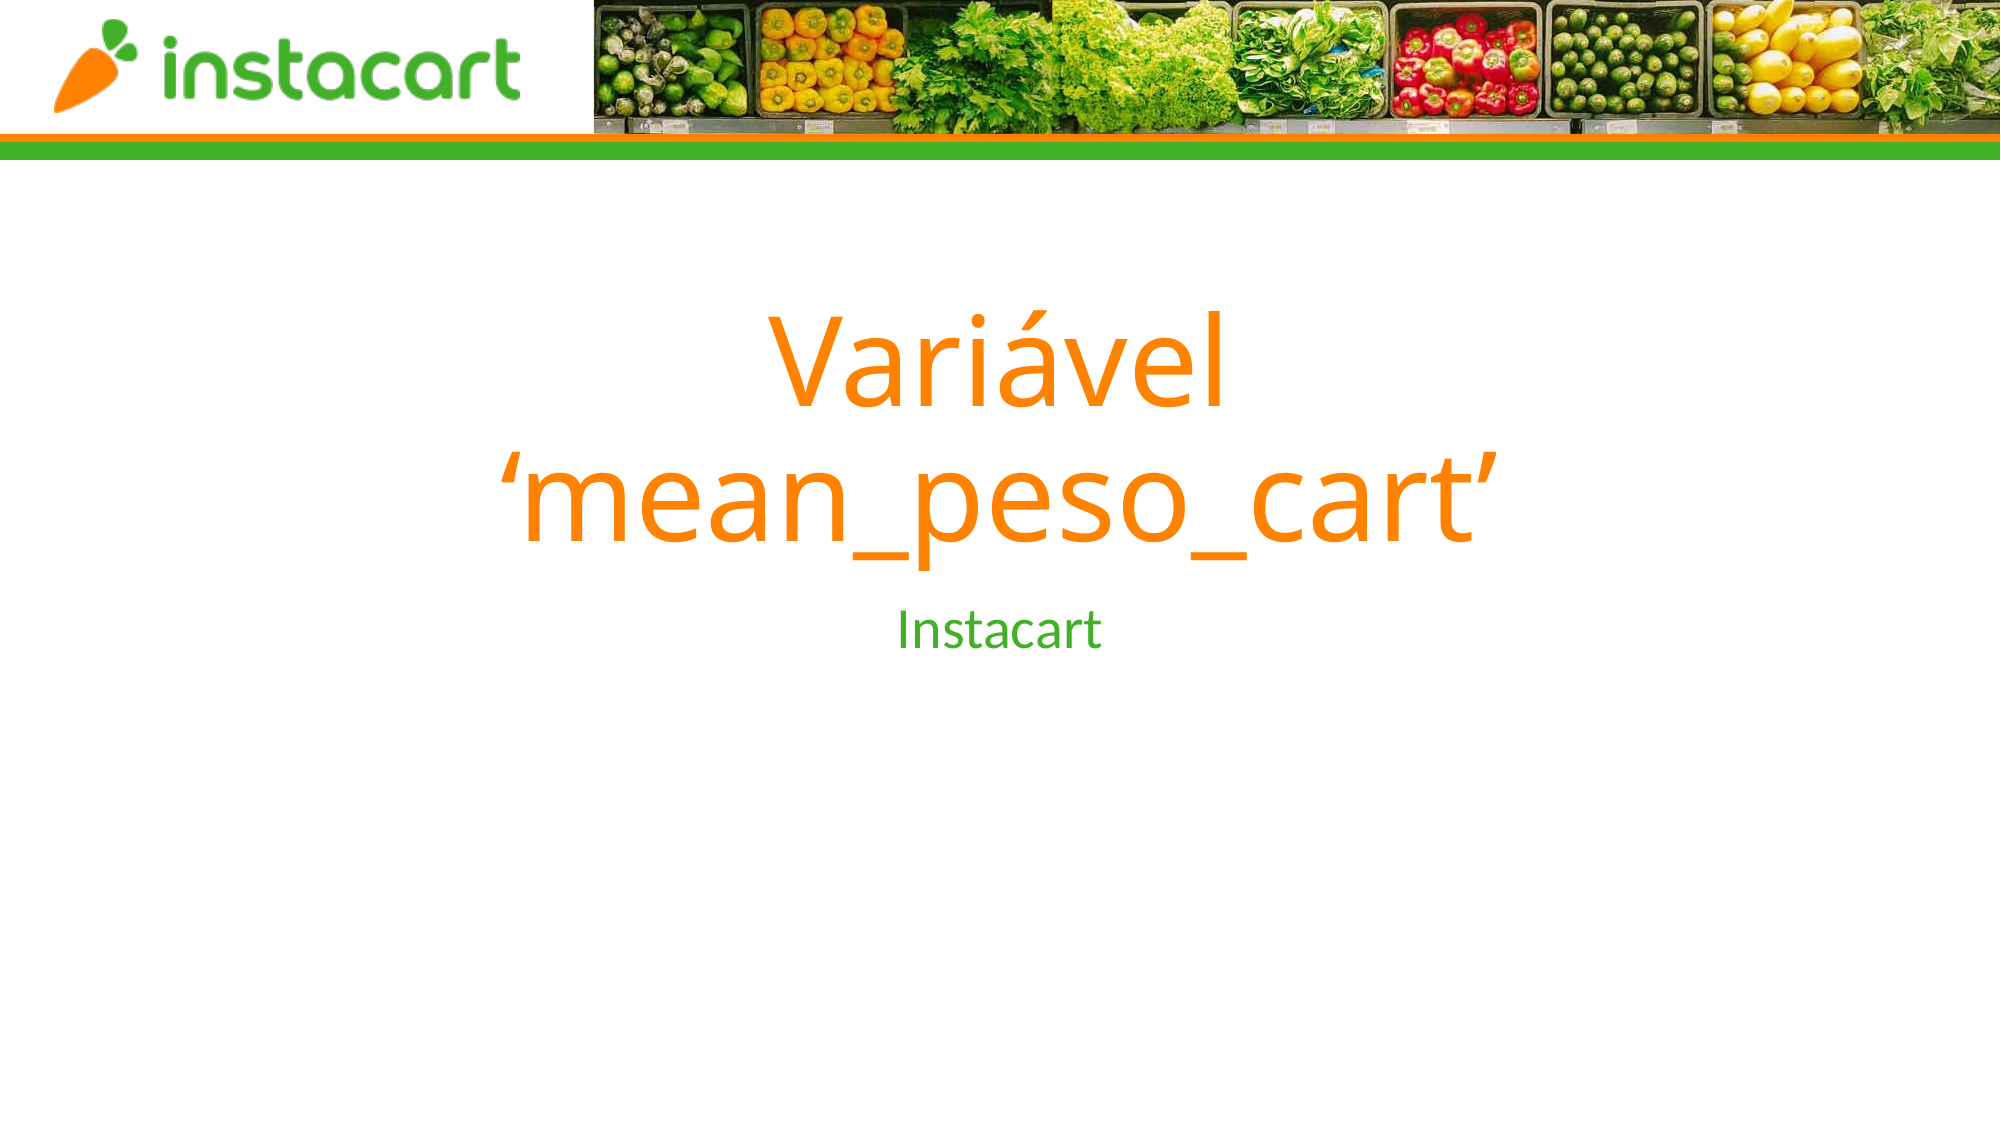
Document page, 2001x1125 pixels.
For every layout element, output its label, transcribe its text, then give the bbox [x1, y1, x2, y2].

title Variável ‘mean_peso_cart’ [249, 184, 1750, 576]
text_box [0, 133, 2000, 141]
picture [54, 19, 520, 114]
subtitle Instacart [249, 590, 1750, 863]
text_box [0, 141, 2000, 161]
picture [593, 0, 2000, 137]
